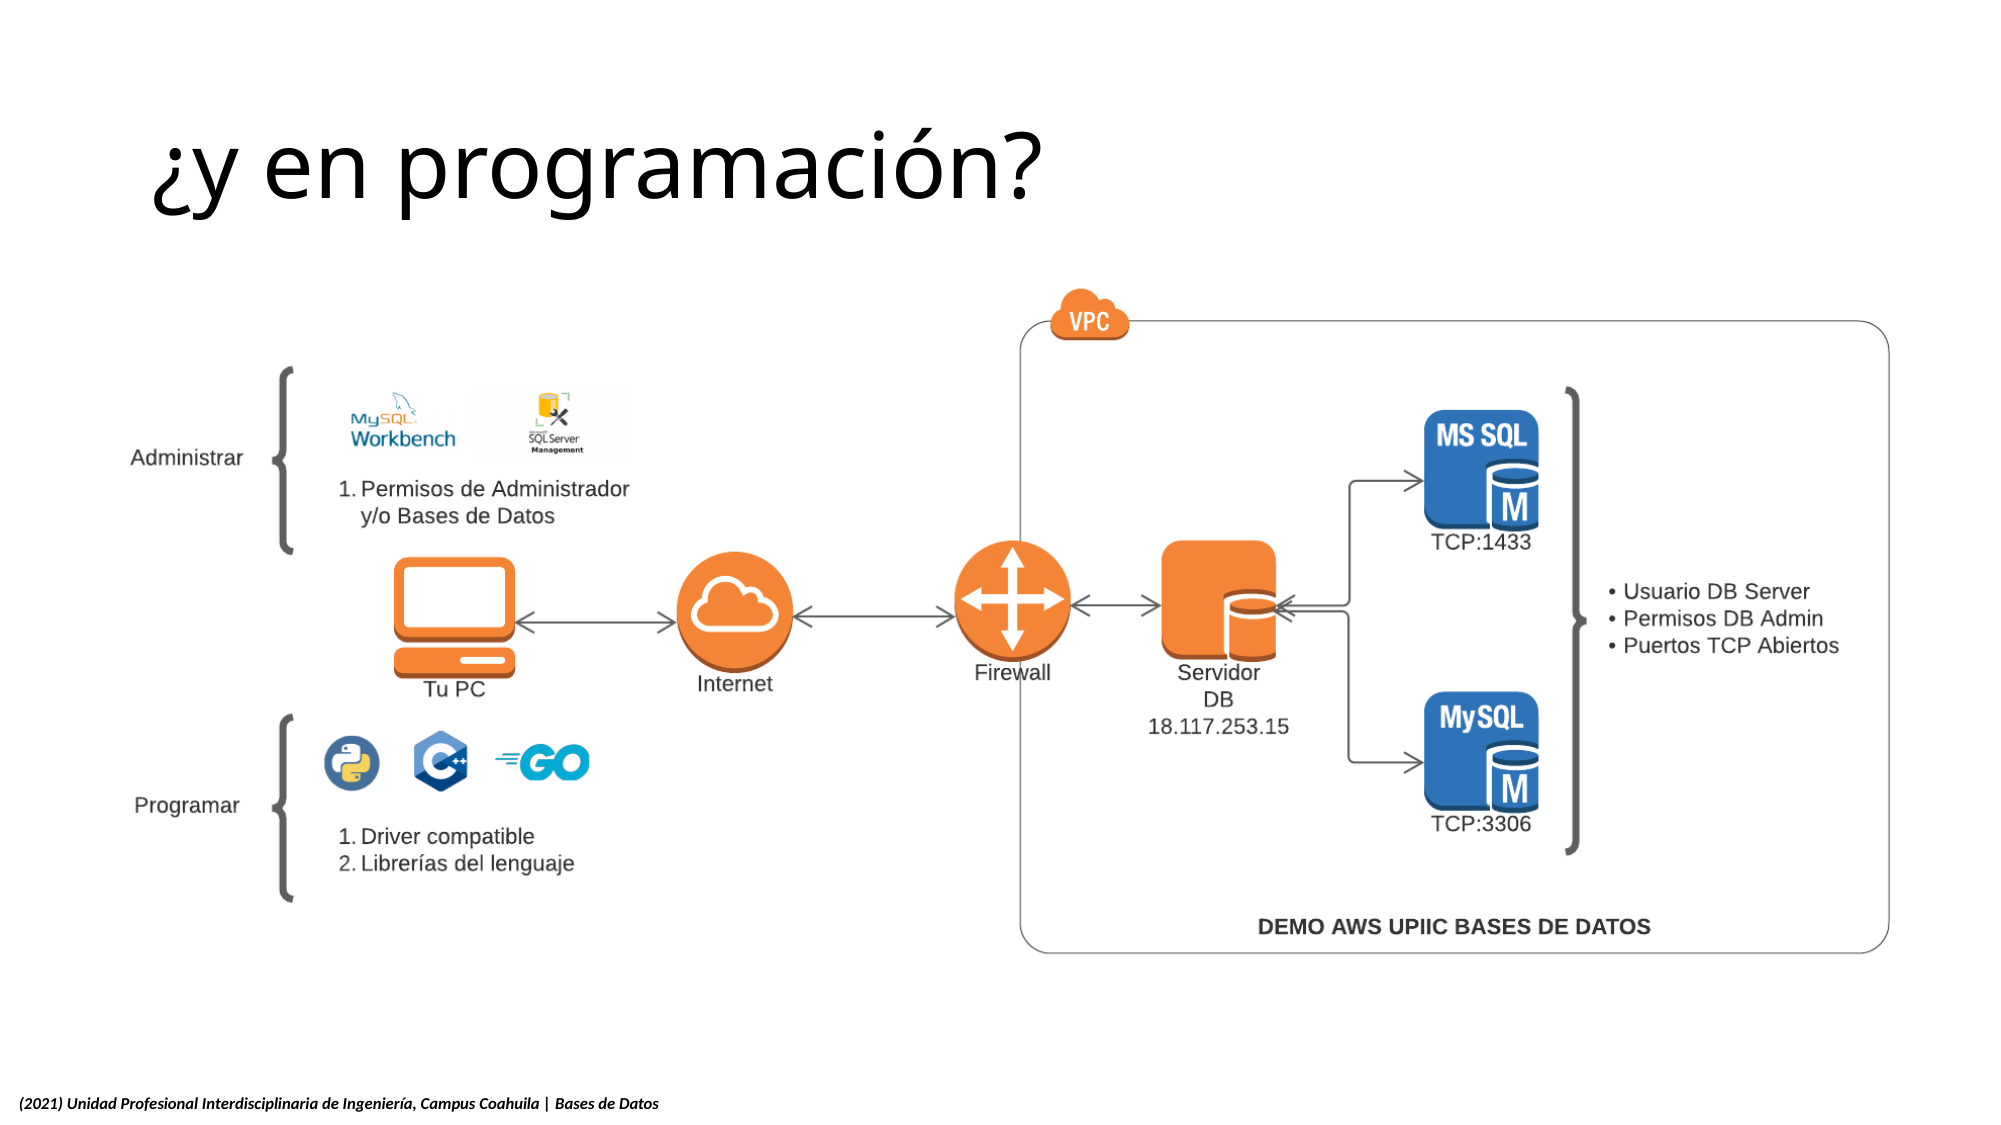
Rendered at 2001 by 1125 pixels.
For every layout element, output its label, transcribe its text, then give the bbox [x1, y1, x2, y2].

text_box (2021) Unidad Profesional Interdisciplinaria de Ingeniería, Campus Coahuila | Bases de Datos [3, 1085, 675, 1121]
picture [0, 233, 2000, 1009]
title ¿y en programación? [137, 59, 1863, 233]
